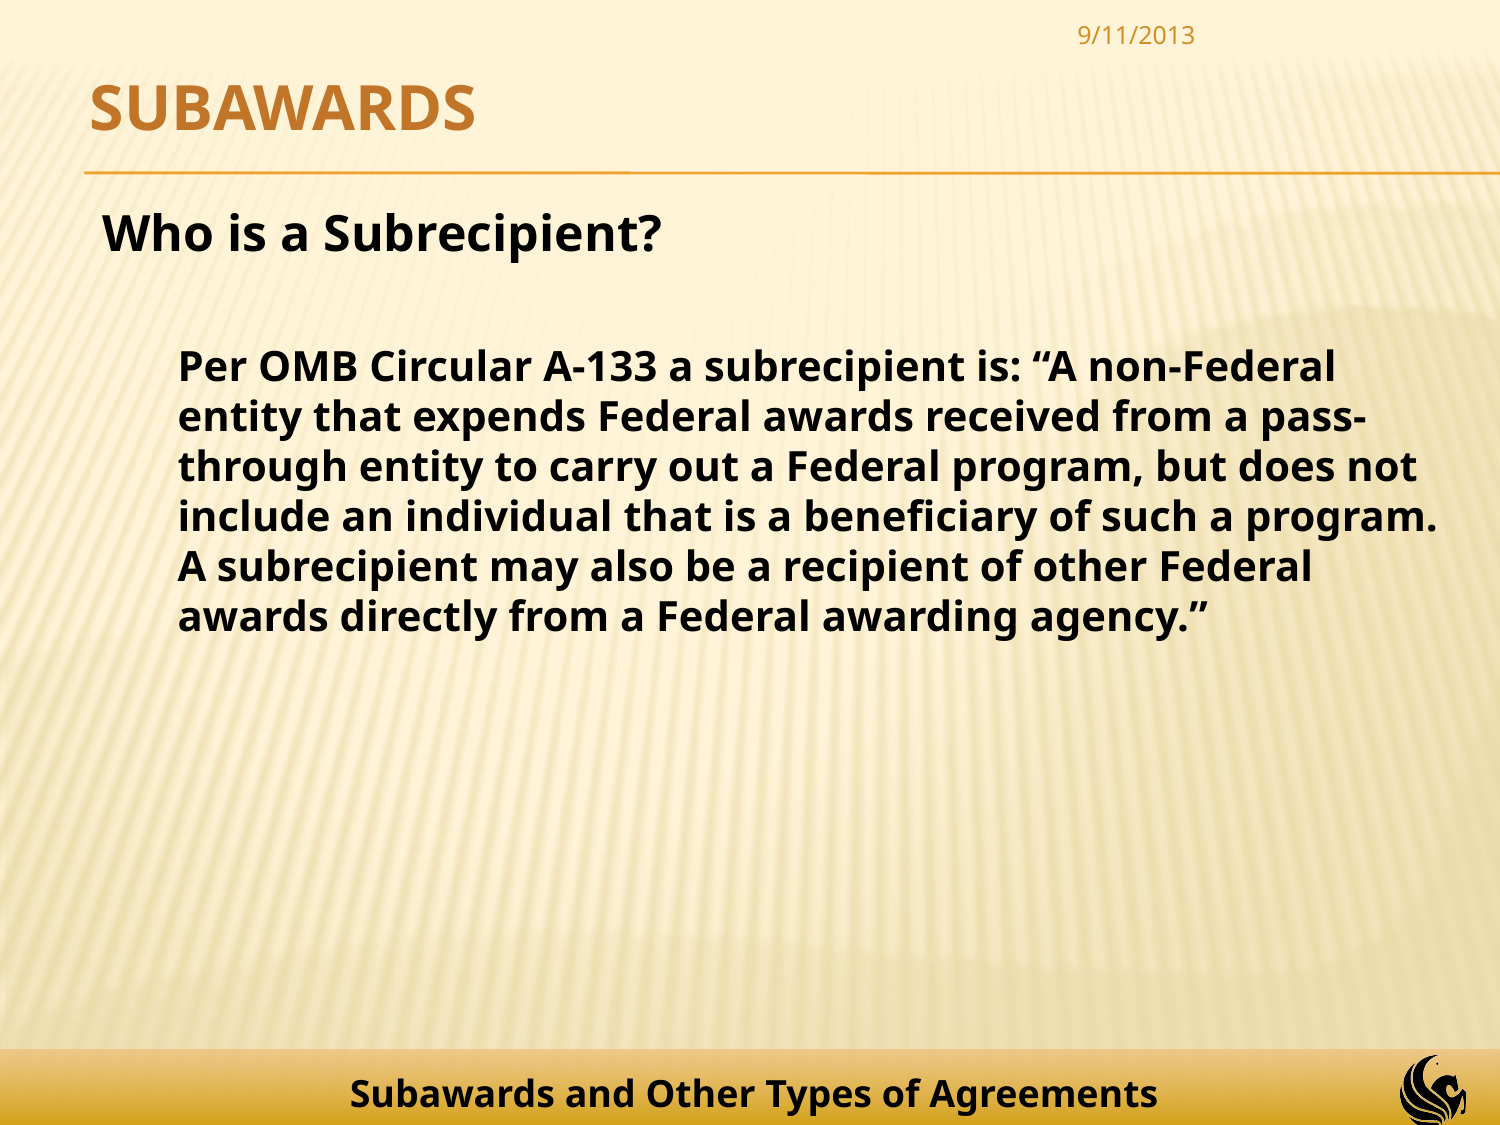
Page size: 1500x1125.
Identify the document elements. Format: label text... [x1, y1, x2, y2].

text_box Who is a Subrecipient? Per OMB Circular A-133 a subrecipient is: “A non-Federal entity that expends Federal awards received from a pass-through entity to carry out a Federal program, but does not include an individual that is a beneficiary of such a program. A subrecipient may also be a recipient of other Federal awards directly from a Federal awarding agency.” [87, 193, 1463, 932]
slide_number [1062, 12, 1475, 60]
text_box Subawards and Other Types of Agreements [23, 1062, 1486, 1123]
text_box Subawards [75, 45, 1400, 150]
